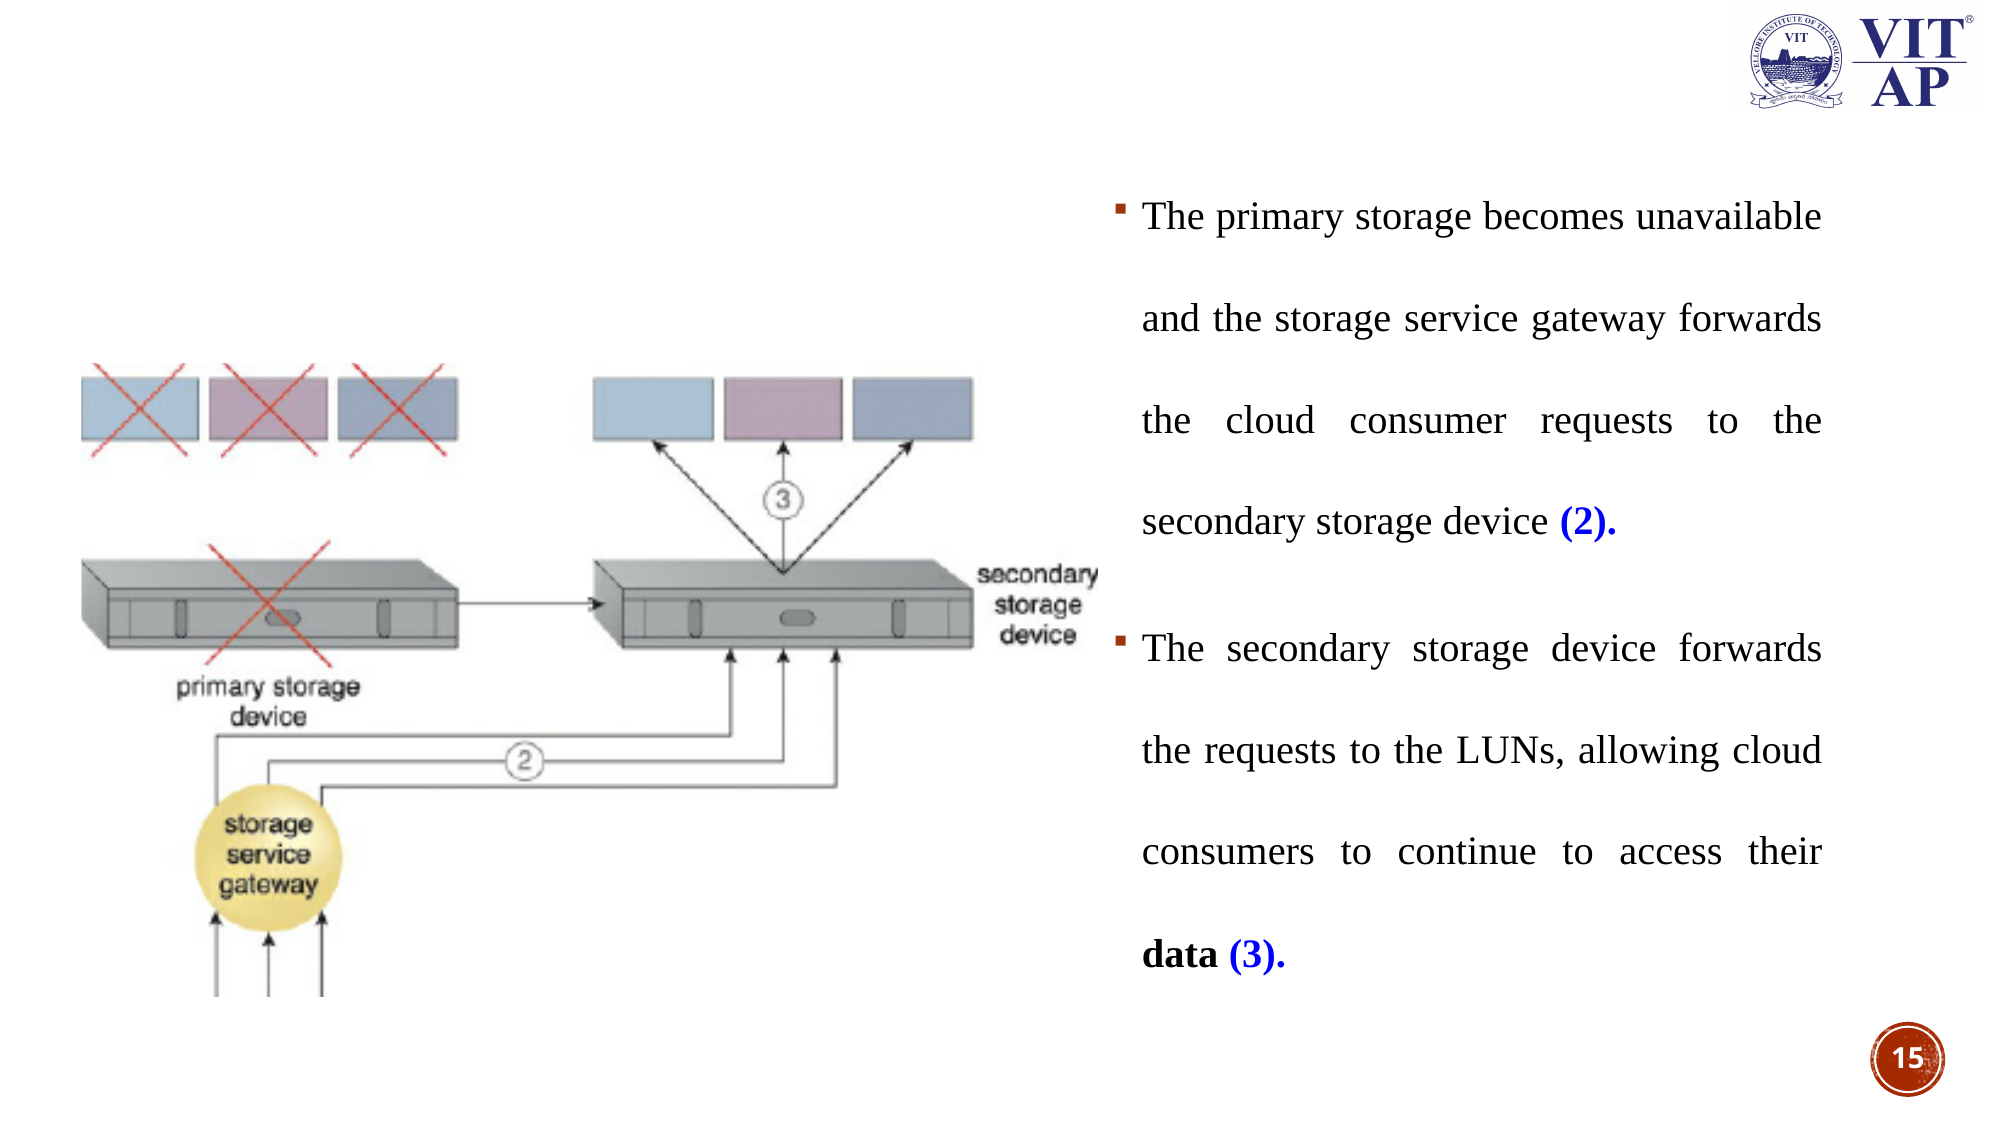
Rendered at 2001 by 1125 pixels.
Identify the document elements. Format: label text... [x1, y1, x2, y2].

slide_number 15 [1855, 1028, 1961, 1089]
picture [83, 365, 1097, 996]
picture [1731, 0, 1980, 113]
list The primary storage becomes unavailable and the storage service gateway forwards the cloud consumer requests to the secondary storage device (2). The secondary storage device forwards the requests to the LUNs, allowing cloud consumers to continue to access their data (3). [1097, 127, 1839, 1069]
